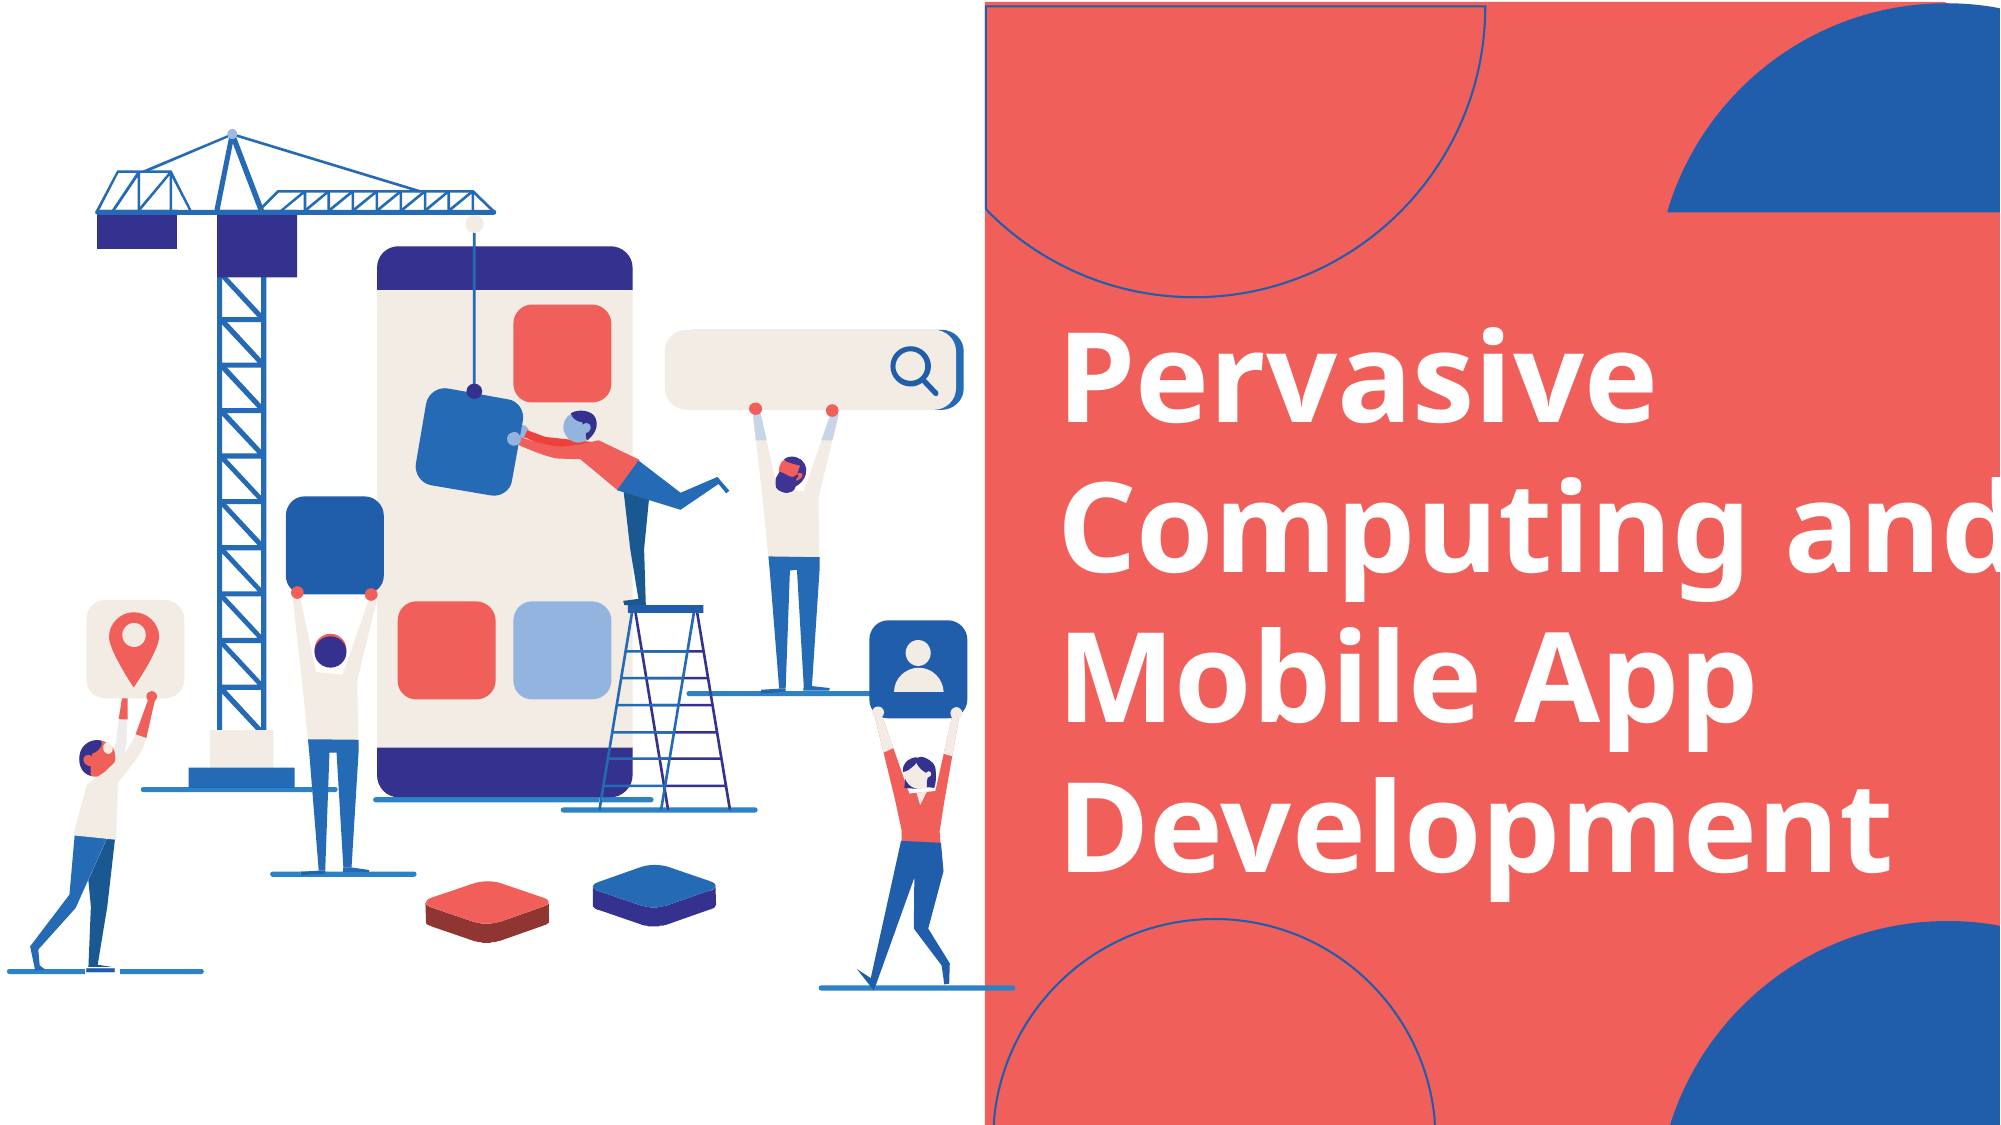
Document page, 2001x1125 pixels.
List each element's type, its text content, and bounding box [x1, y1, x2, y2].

text_box [1665, 2, 2000, 214]
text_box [6, 128, 1016, 991]
text_box [983, 0, 2000, 290]
text_box Pervasive Computing and Mobile App Development [1042, 290, 2000, 906]
text_box [1668, 919, 2000, 1125]
text_box [984, 5, 1487, 290]
text_box [992, 917, 1436, 1125]
text_box [983, 239, 2000, 1125]
